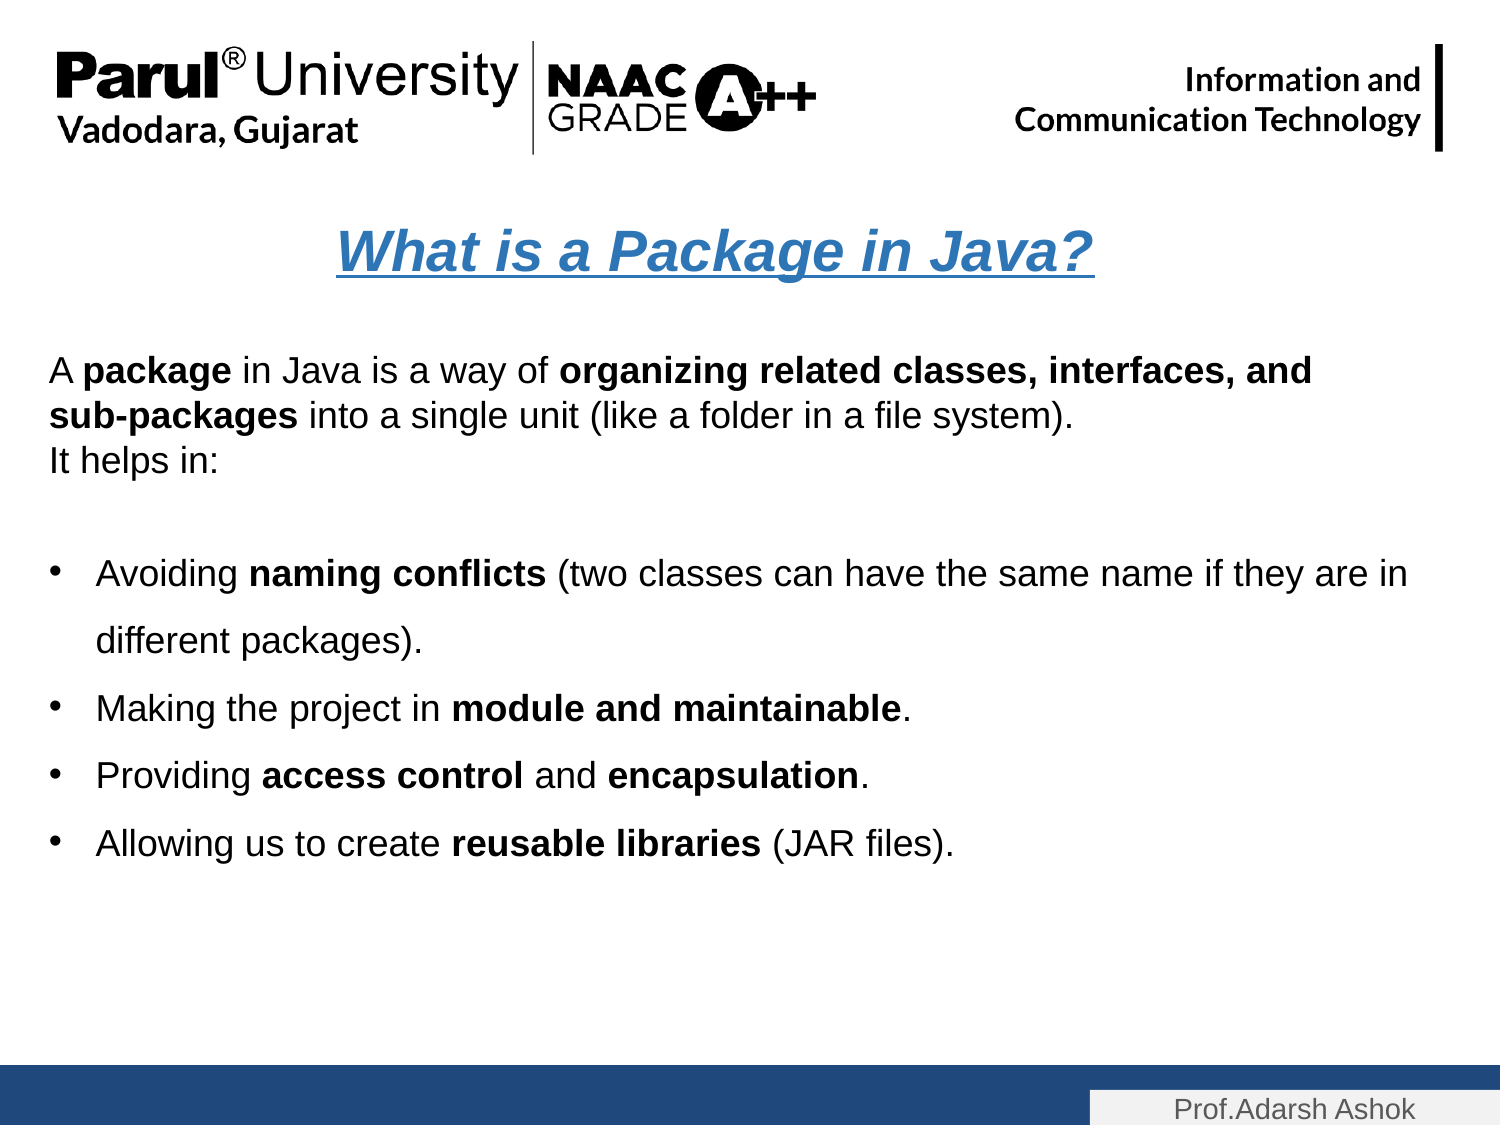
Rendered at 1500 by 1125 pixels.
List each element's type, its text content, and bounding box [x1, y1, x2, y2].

text_box What is a Package in Java? [321, 205, 1184, 291]
text_box Prof.Adarsh Ashok [1089, 1089, 1500, 1125]
picture [57, 41, 1443, 155]
text_box A package in Java is a way of organizing related classes, interfaces, and sub-packages into a single unit (like a folder in a file system). It helps in: Avoiding naming conflicts (two classes can have the same name if they are in different packages). Making the project in module and maintainable. Providing access control and encapsulation. Allowing us to create reusable libraries (JAR files). [33, 338, 1489, 916]
